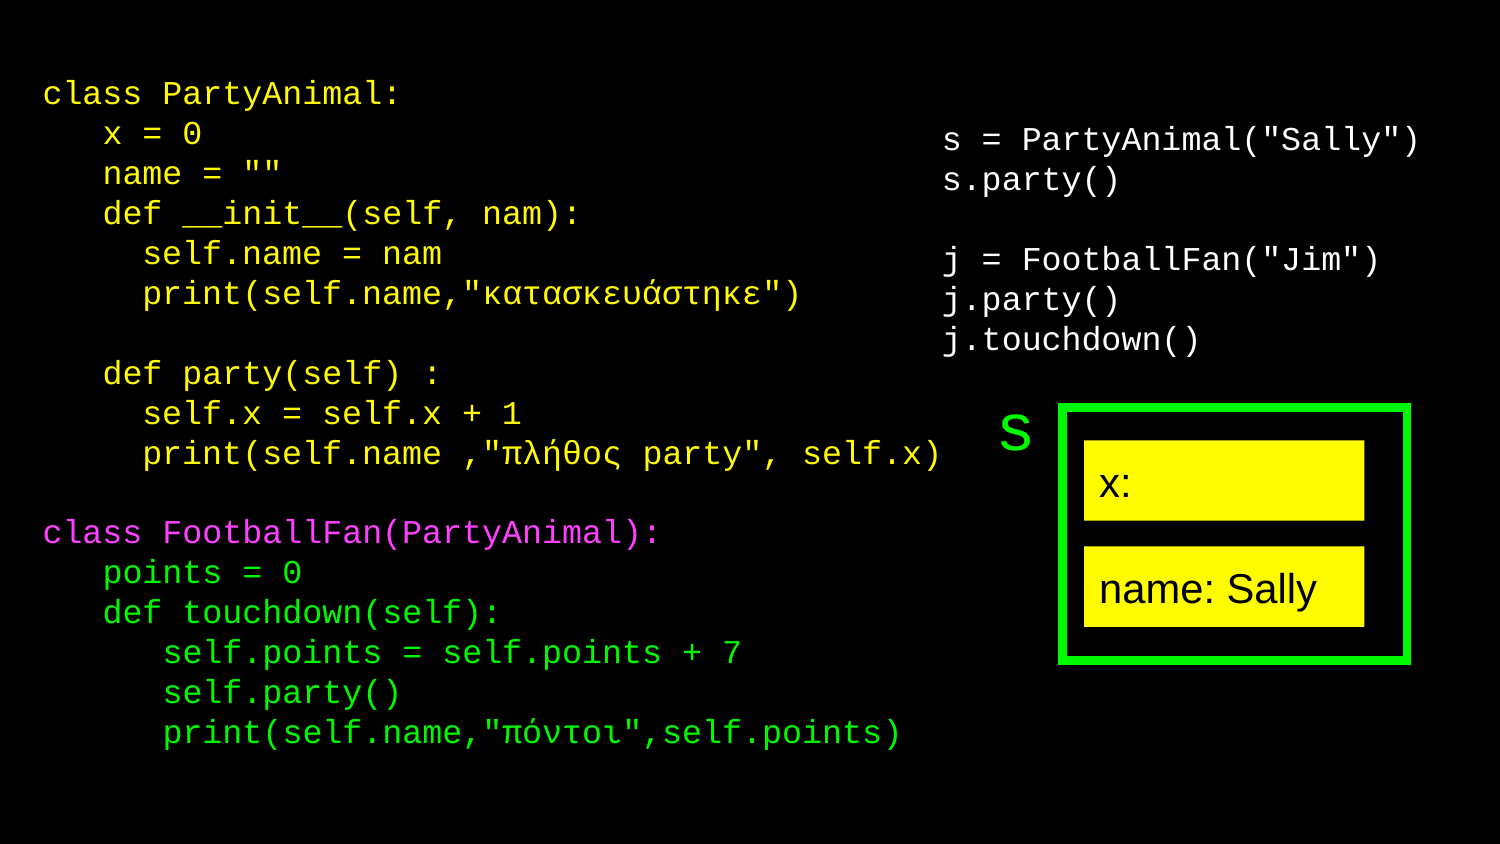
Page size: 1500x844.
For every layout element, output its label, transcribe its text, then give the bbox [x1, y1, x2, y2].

text_box class PartyAnimal: x = 0 name = "" def __init__(self, nam): self.name = nam print(self.name,"κατασκευάστηκε") def party(self) : self.x = self.x + 1 print(self.name ,"πλήθος party", self.x) class FootballFan(PartyAnimal): points = 0 def touchdown(self): self.points = self.points + 7 self.party() print(self.name,"πόντοι",self.points) [38, 25, 965, 797]
text_box x: [1084, 440, 1365, 521]
text_box s = PartyAnimal("Sally") s.party() j = FootballFan("Jim") j.party() j.touchdown() [938, 98, 1473, 376]
text_box name: Sally [1084, 546, 1365, 627]
text_box s [985, 376, 1042, 472]
text_box [1062, 407, 1408, 661]
